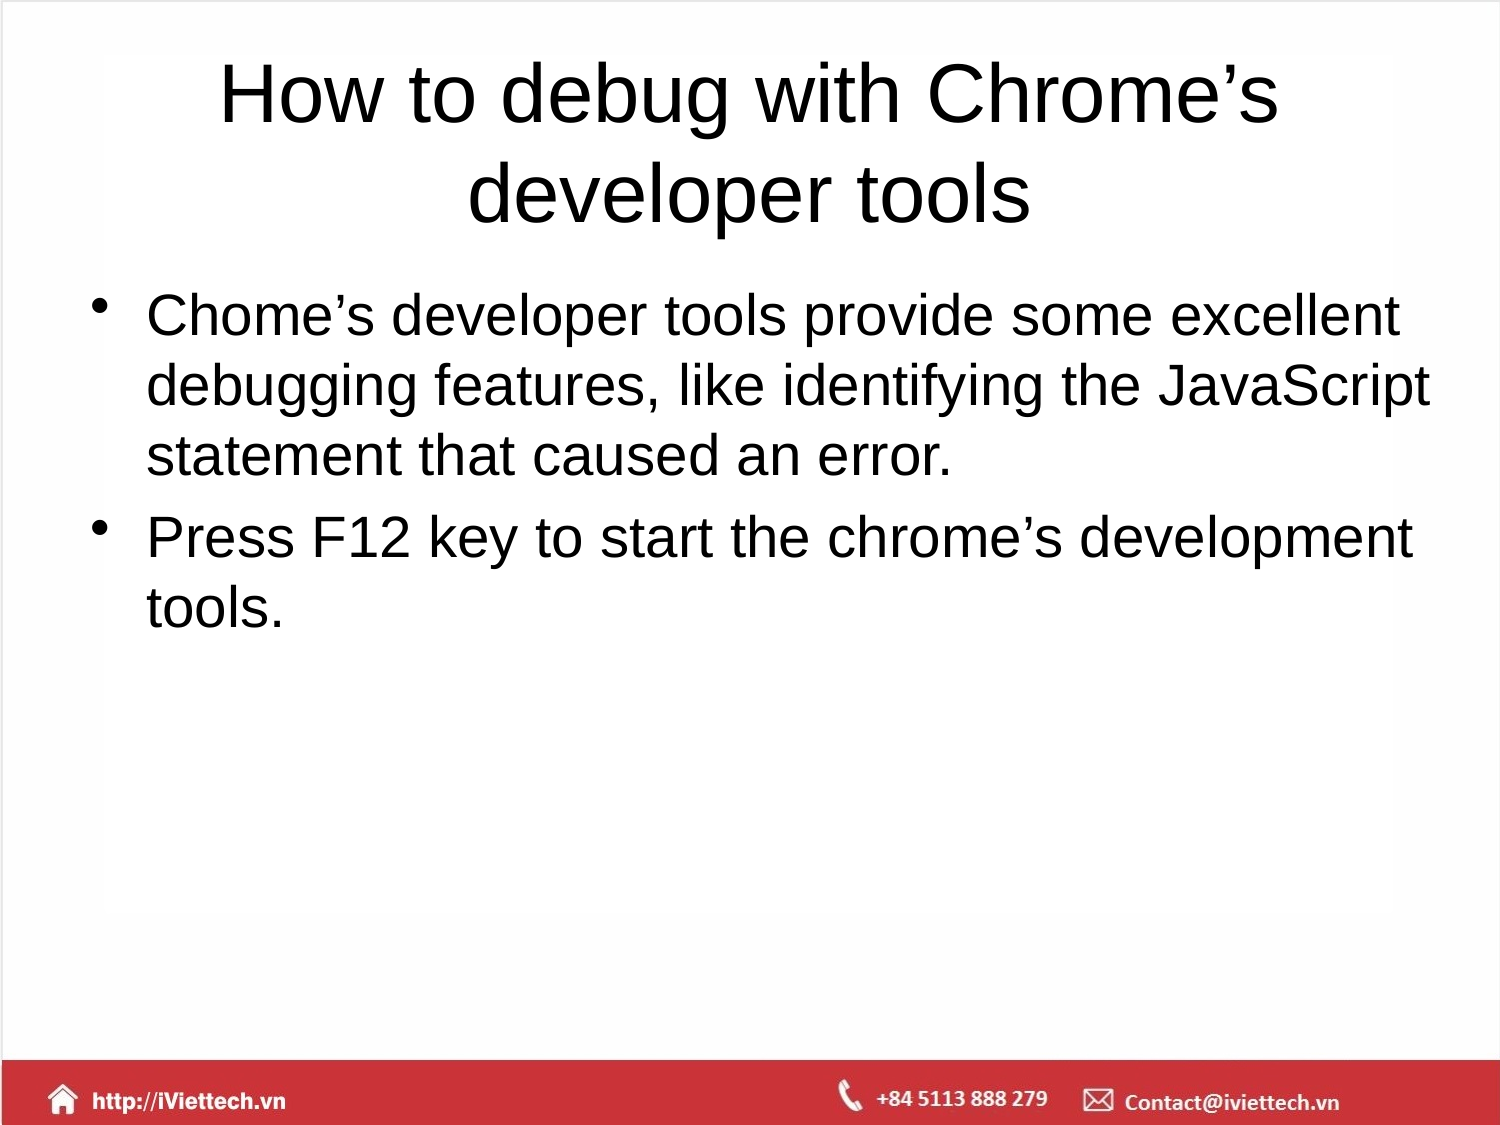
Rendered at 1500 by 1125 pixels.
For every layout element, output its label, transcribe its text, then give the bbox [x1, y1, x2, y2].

picture [0, 0, 1500, 1125]
list Chome’s developer tools provide some excellent debugging features, like identifying the JavaScript statement that caused an error. Press F12 key to start the chrome’s development tools. [74, 269, 1476, 1013]
title How to debug with Chrome’s developer tools [74, 44, 1426, 233]
